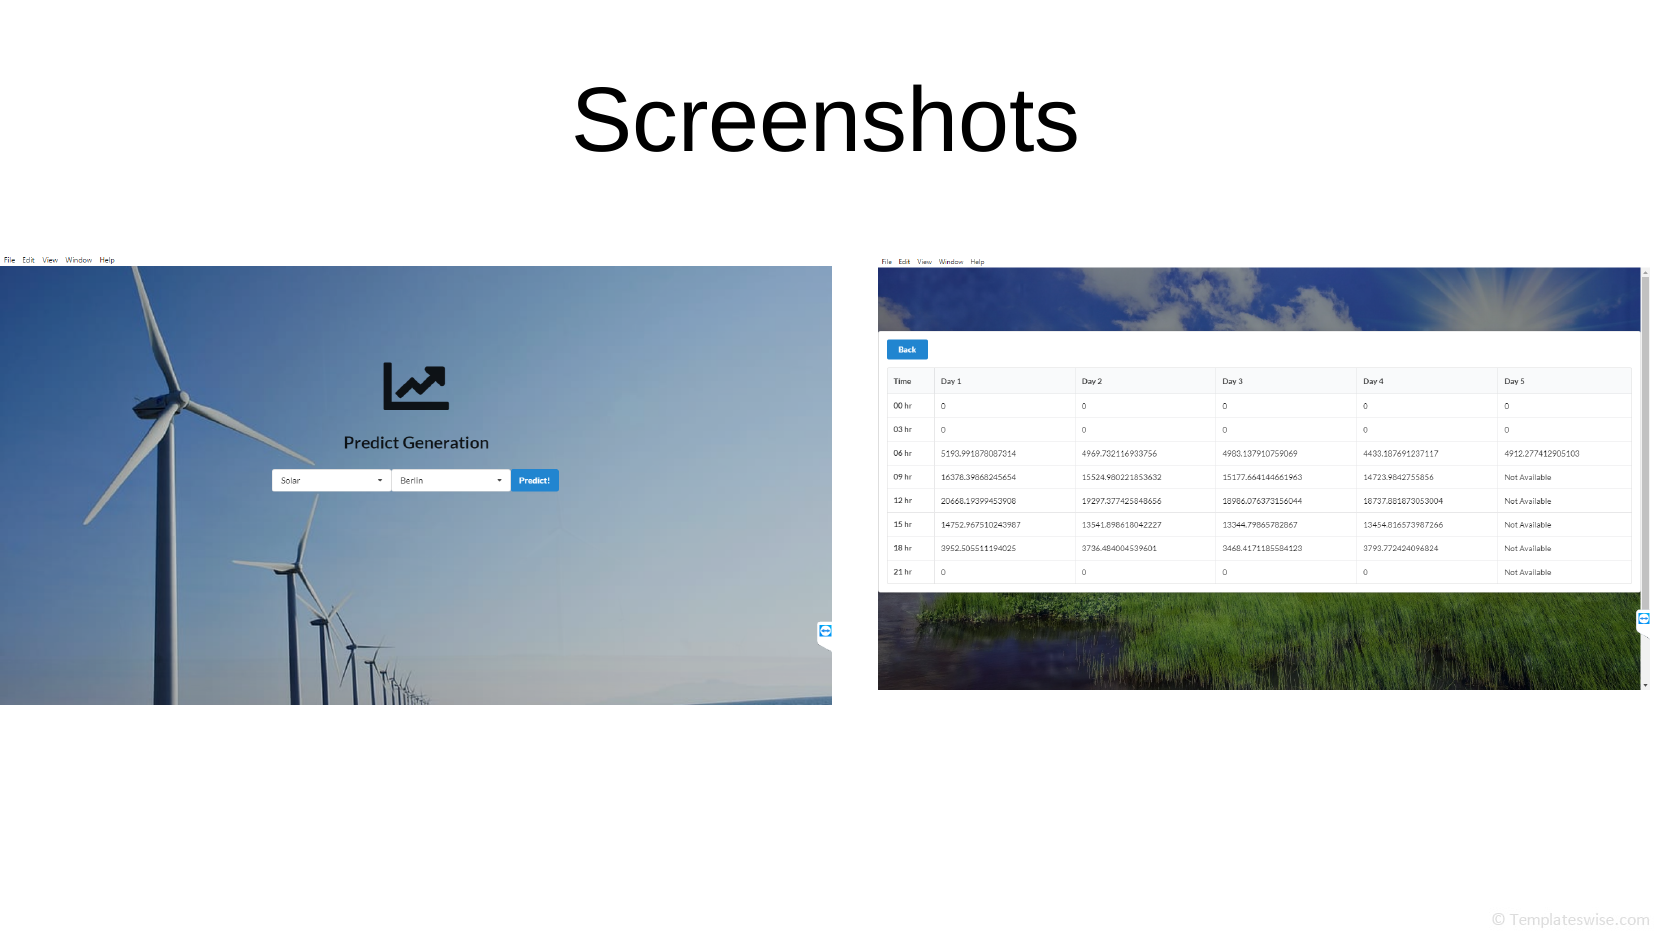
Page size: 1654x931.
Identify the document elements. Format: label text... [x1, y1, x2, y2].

text_box Screenshots [82, 37, 1571, 192]
picture [0, 0, 1654, 931]
